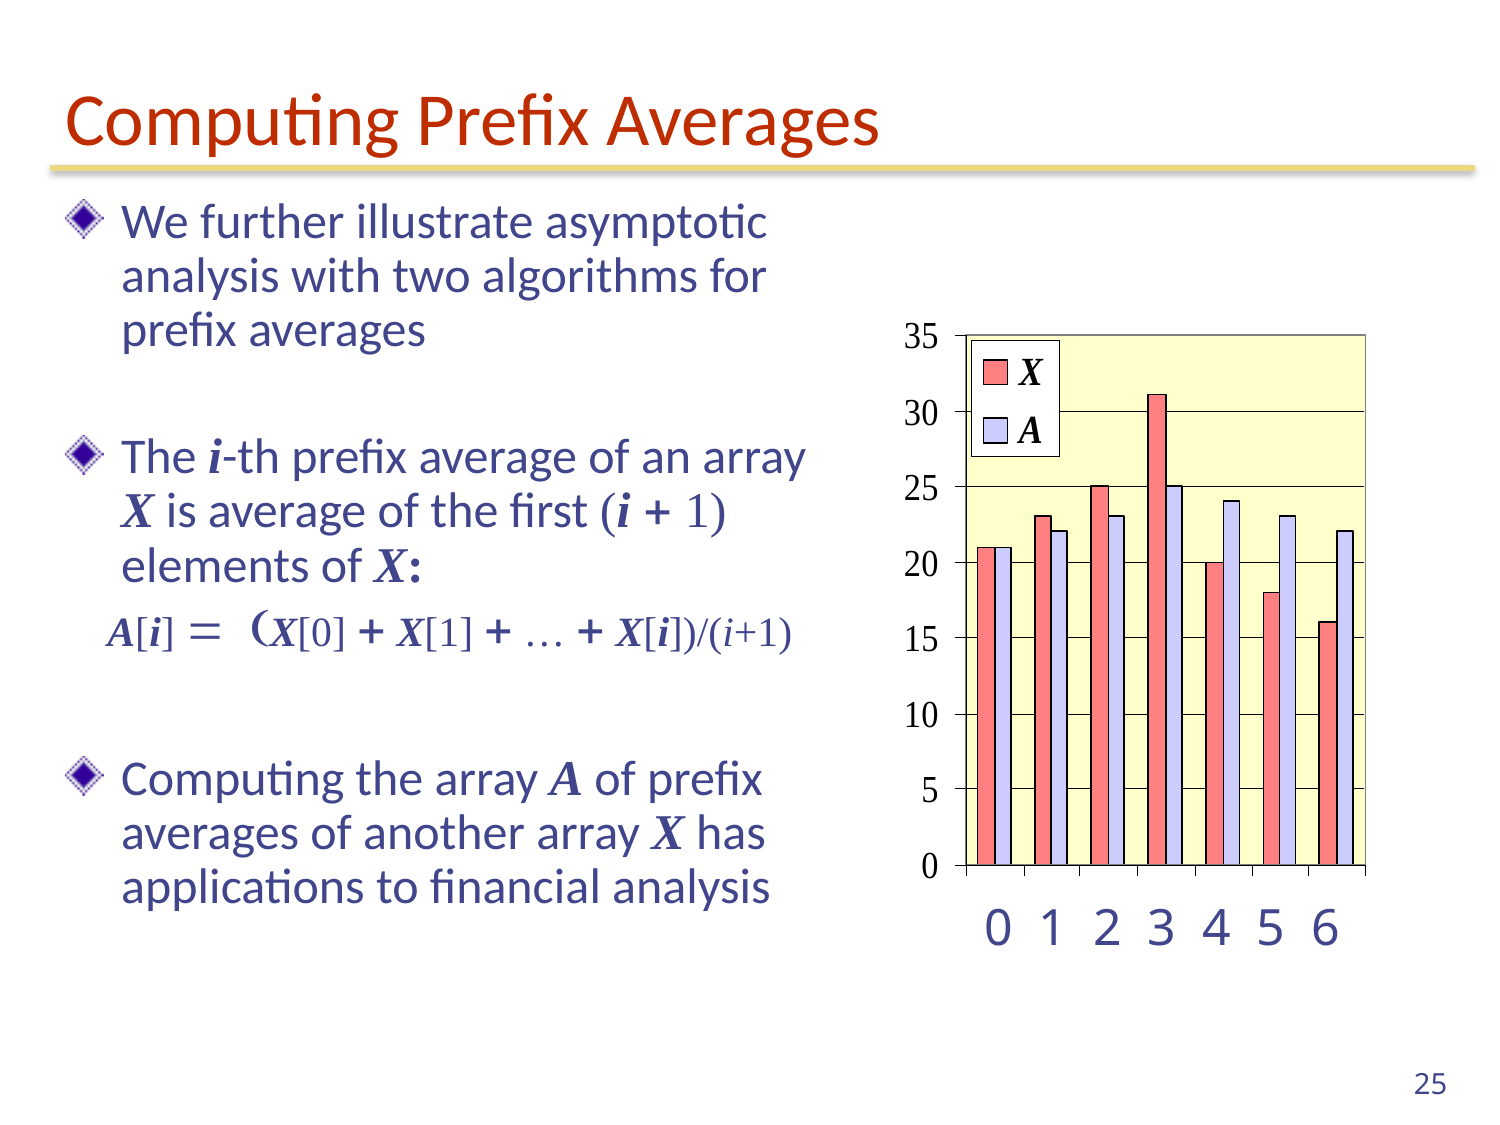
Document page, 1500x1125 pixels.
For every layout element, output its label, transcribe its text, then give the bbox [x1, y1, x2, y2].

picture [65, 756, 104, 796]
slide_number 25 [1149, 1037, 1463, 1113]
title Computing Prefix Averages [49, 49, 1476, 168]
list We further illustrate asymptotic analysis with two algorithms for prefix averages The i-th prefix average of an array X is average of the first (i + 1) elements of X: A[i] = (X[0] + X[1] + … + X[i])/(i+1) Computing the array A of prefix averages of another array X has applications to financial analysis [49, 187, 851, 1038]
picture [65, 199, 104, 239]
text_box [874, 274, 1437, 984]
picture [65, 435, 104, 475]
